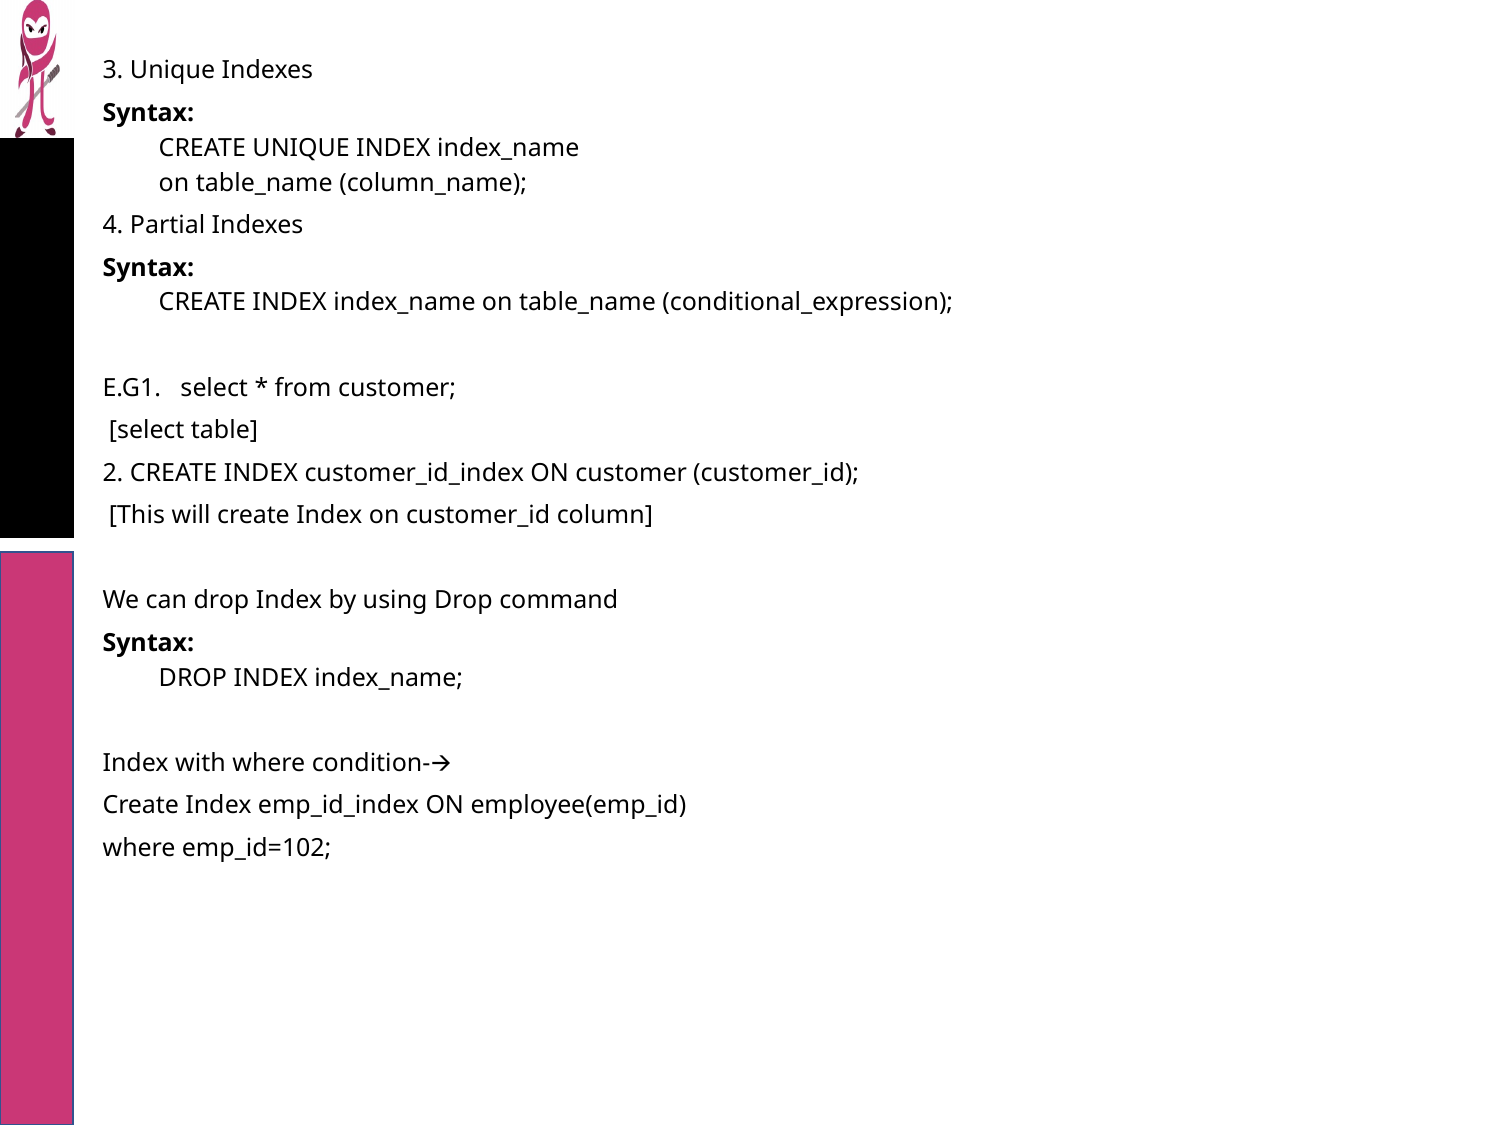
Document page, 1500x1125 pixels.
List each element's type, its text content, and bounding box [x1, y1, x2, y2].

picture [0, 0, 75, 139]
list 3. Unique Indexes Syntax: CREATE UNIQUE INDEX index_name on table_name (column_name); 4. Partial Indexes Syntax: CREATE INDEX index_name on table_name (conditional_expression); E.G1. select * from customer; [select table] 2. CREATE INDEX customer_id_index ON customer (customer_id); [This will create Index on customer_id column] We can drop Index by using Drop command Syntax: DROP INDEX index_name; Index with where condition-🡪 Create Index emp_id_index ON employee(emp_id) where emp_id=102; [87, 50, 1413, 1038]
